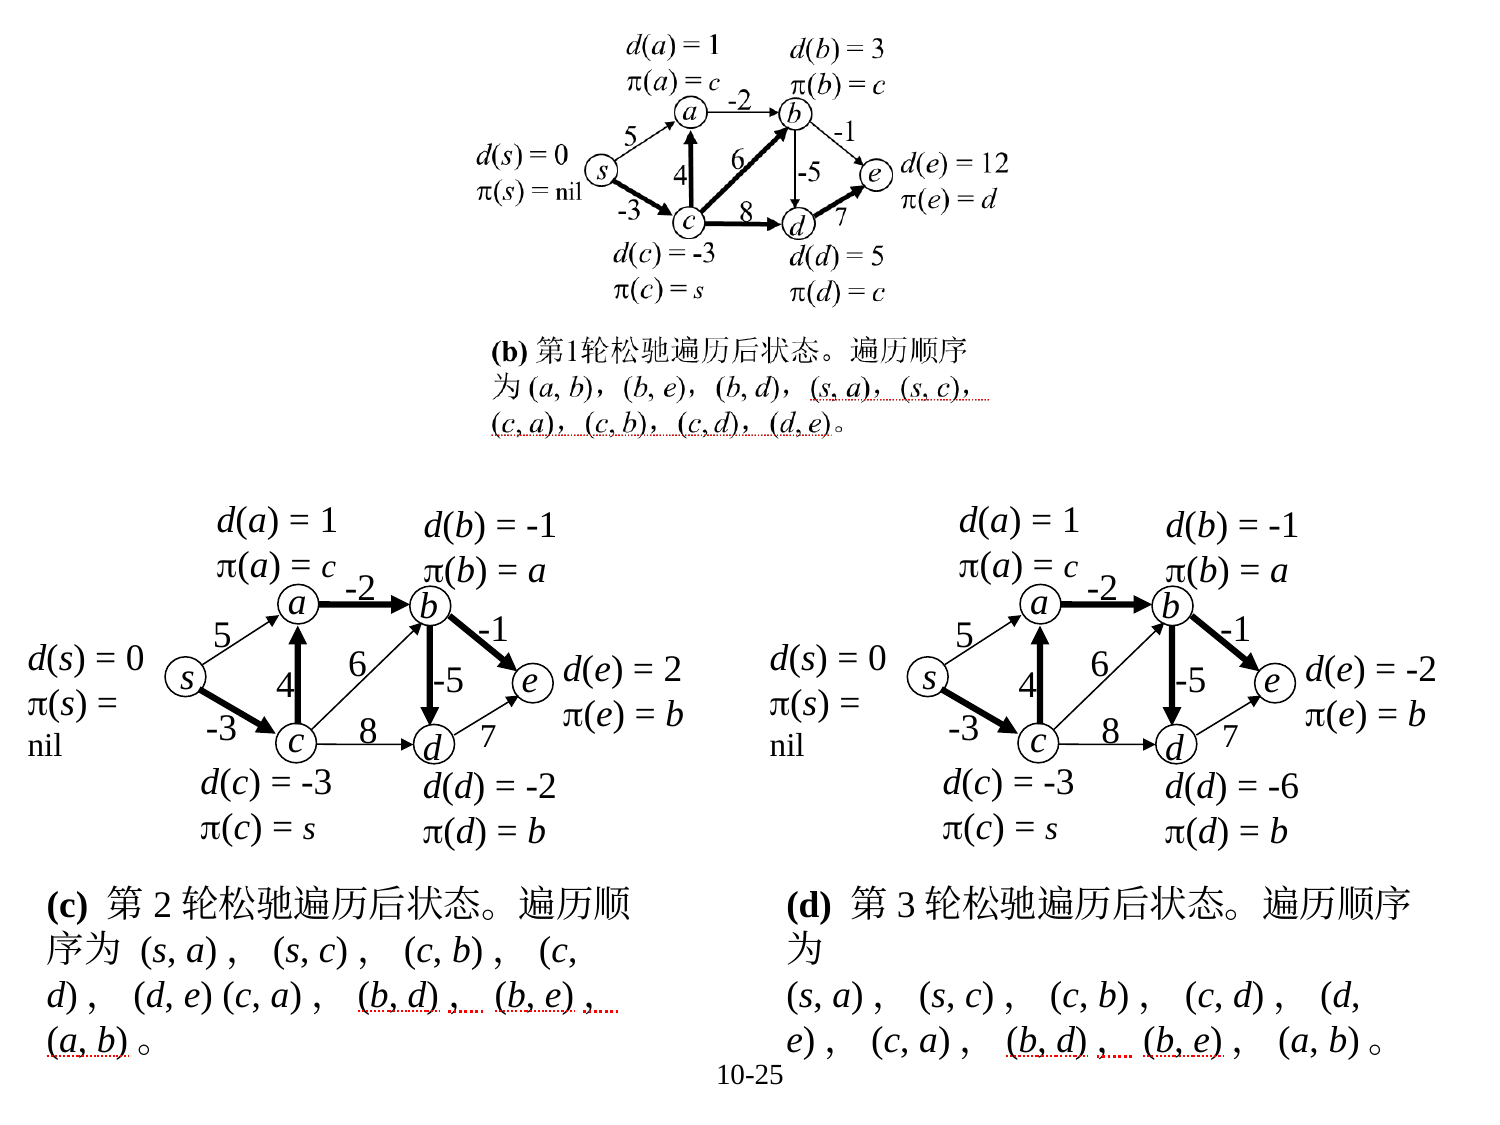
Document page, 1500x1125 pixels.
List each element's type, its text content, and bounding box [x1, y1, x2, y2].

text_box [12, 487, 728, 933]
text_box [754, 487, 1470, 933]
picture [457, 15, 1031, 458]
footer 10-25 [512, 1042, 988, 1103]
